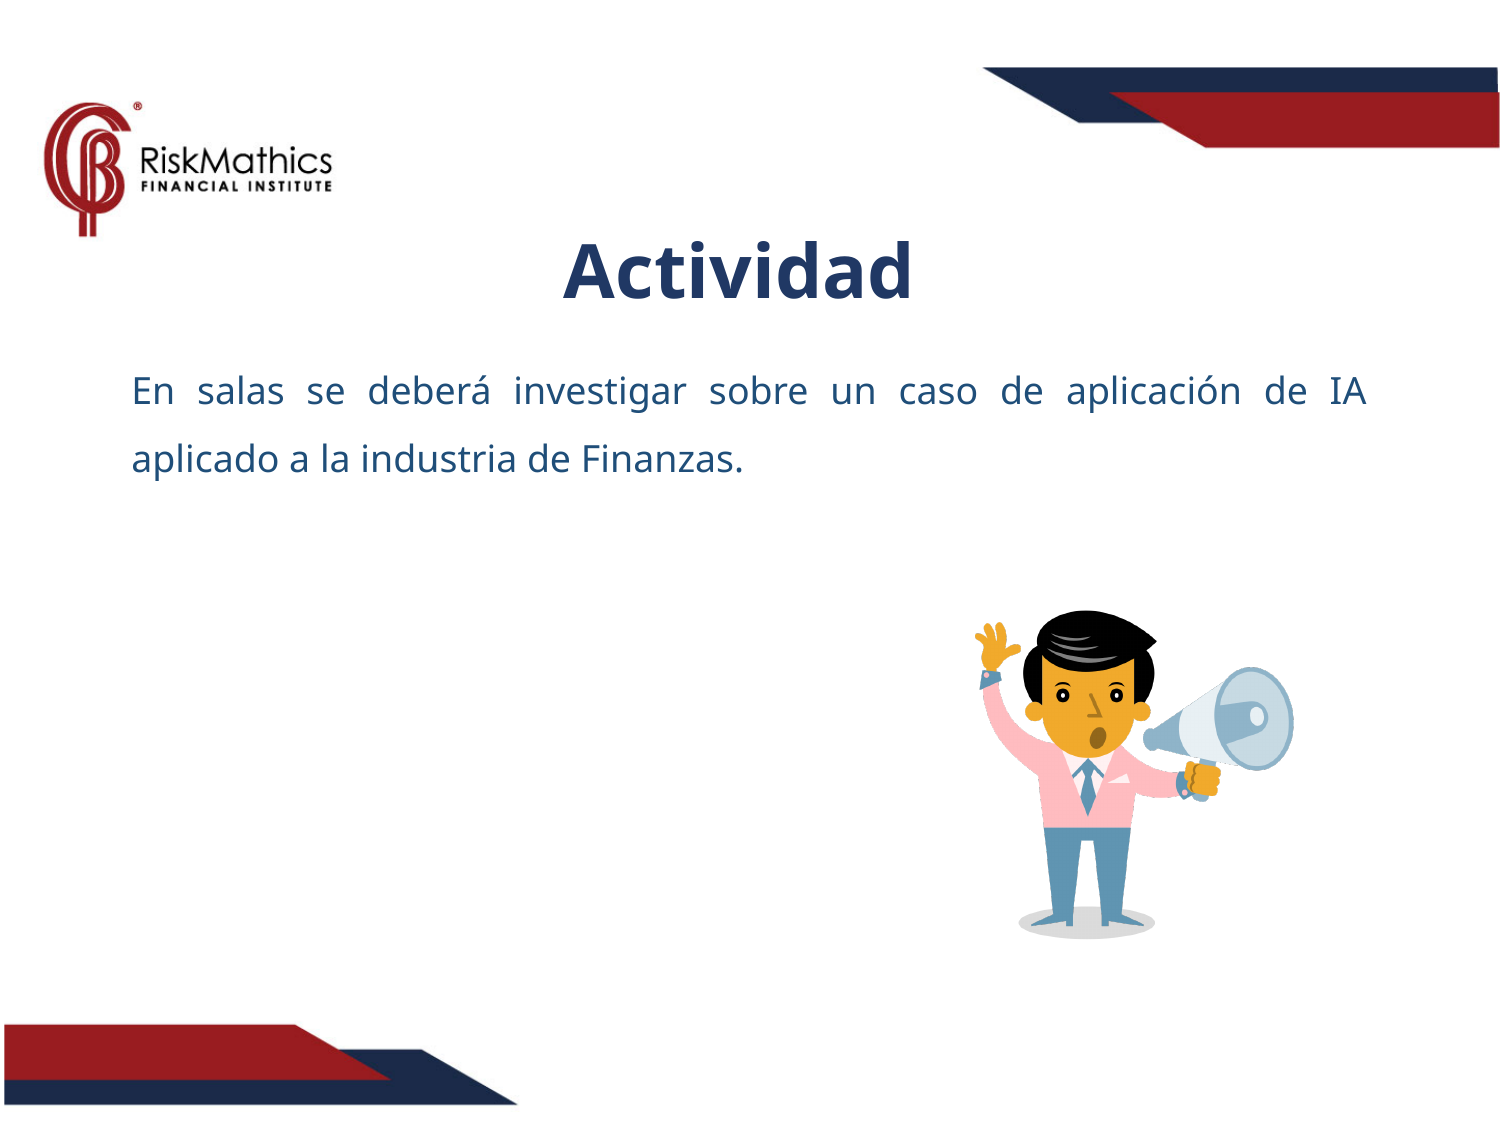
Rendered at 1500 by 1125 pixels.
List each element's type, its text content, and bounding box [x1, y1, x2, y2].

picture [4, 26, 1500, 1125]
text_box En salas se deberá investigar sobre un caso de aplicación de IA aplicado a la industria de Finanzas. [116, 337, 1383, 1085]
title Actividad [149, 211, 1350, 337]
